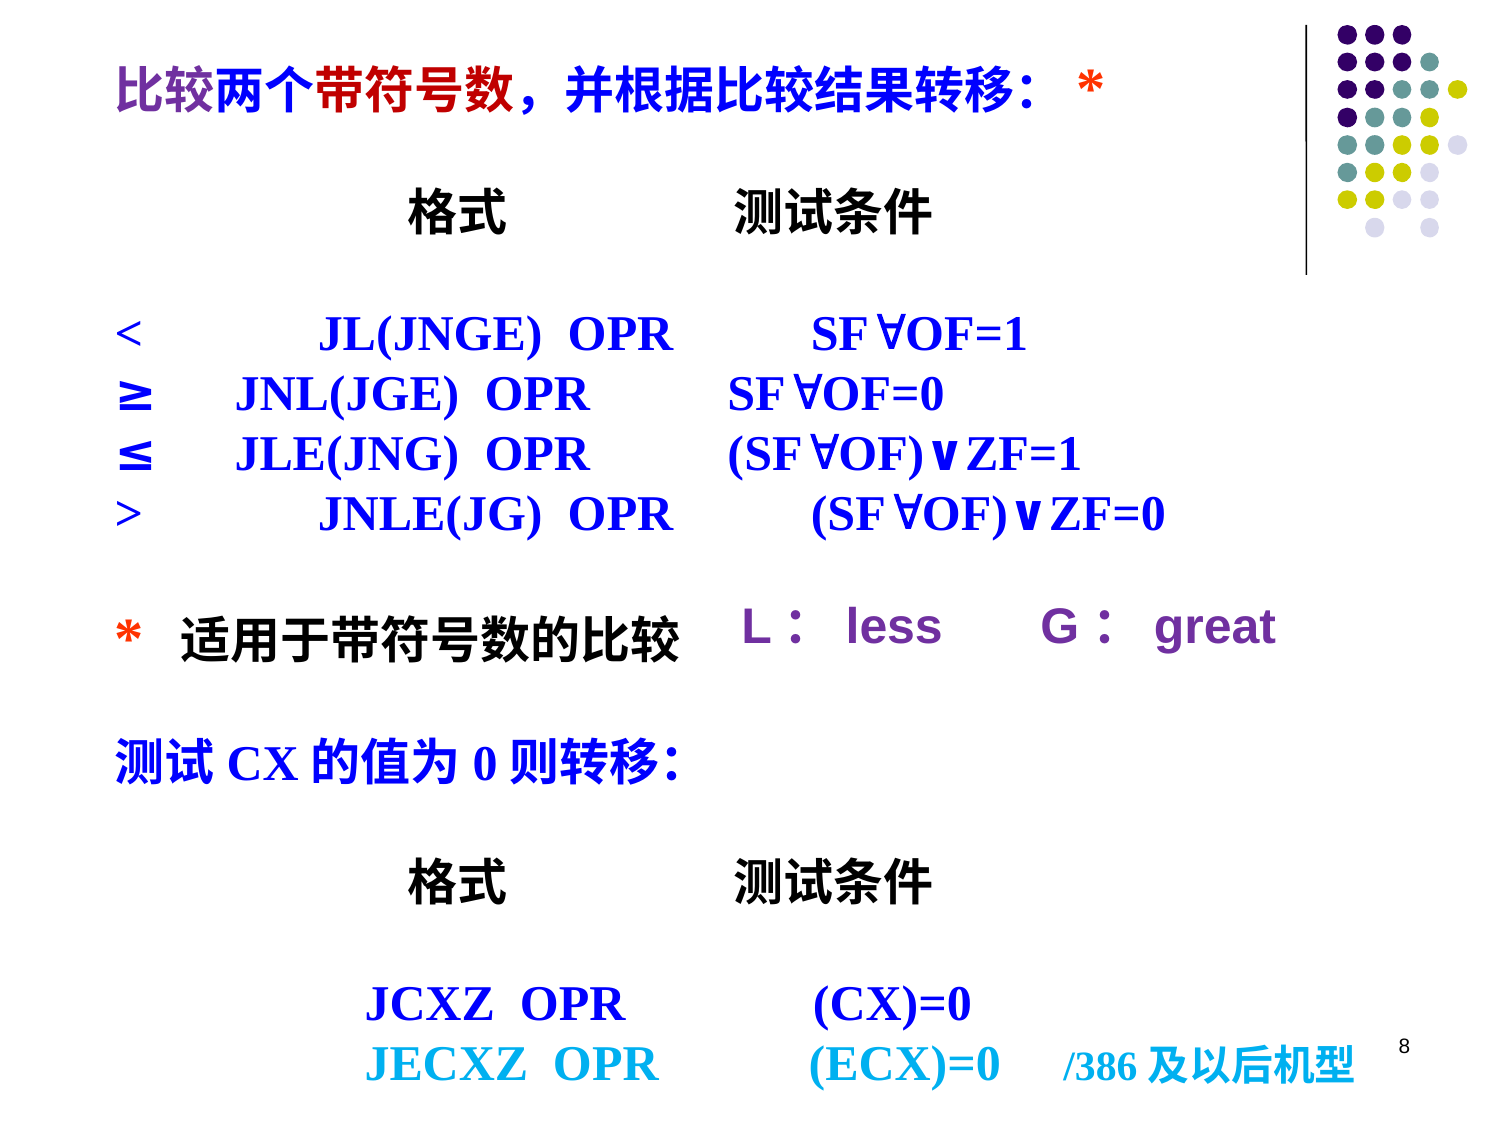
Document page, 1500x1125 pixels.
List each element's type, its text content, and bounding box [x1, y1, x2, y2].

text_box L：less G：great [726, 585, 1465, 661]
text_box 比较两个带符号数，并根据比较结果转移：* 格式 测试条件 < JL(JNGE) OPR SFOF=1 ≥ JNL(JGE) OPR SFOF=0 ≤ JLE(JNG) OPR (SFOF)∨ZF=1 > JNLE(JG) OPR (SFOF)∨ZF=0 * 适用于带符号数的比较 测试CX的值为0则转移： 格式 测试条件 JCXZ OPR (CX)=0 JECXZ OPR (ECX)=0 /386及以后机型 [99, 42, 1375, 1098]
slide_number 8 [1074, 1024, 1426, 1101]
